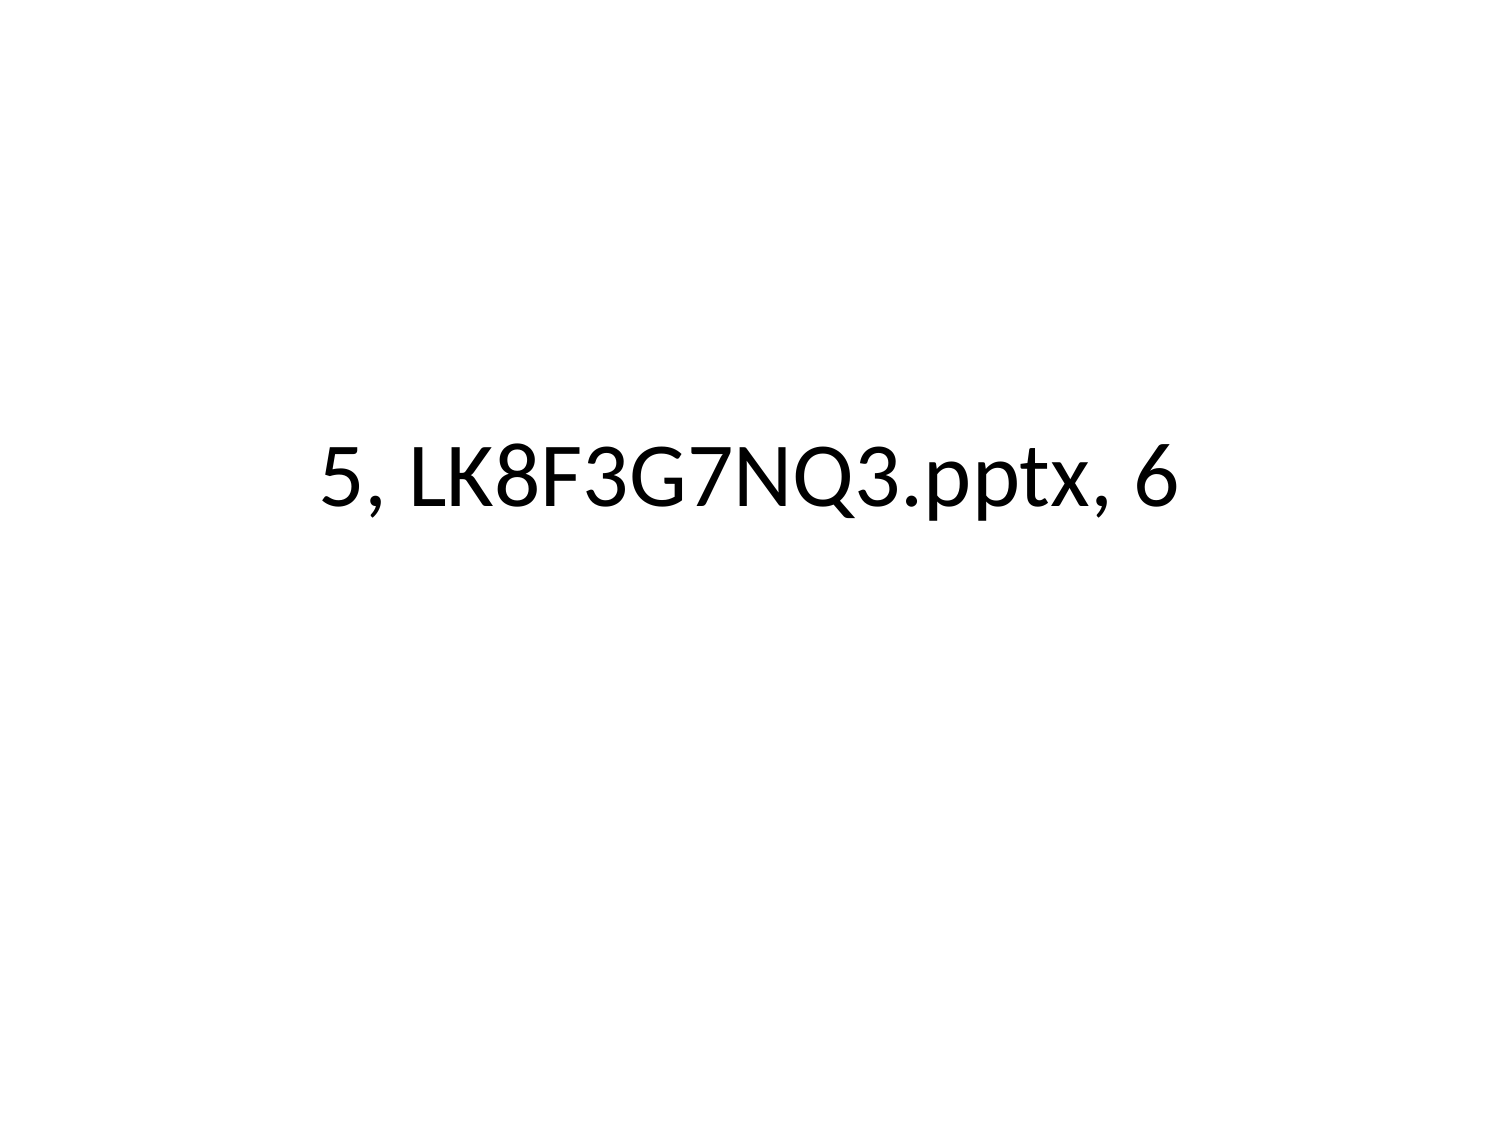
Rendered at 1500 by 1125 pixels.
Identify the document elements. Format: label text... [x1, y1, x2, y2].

title 5, LK8F3G7NQ3.pptx, 6 [112, 349, 1388, 591]
